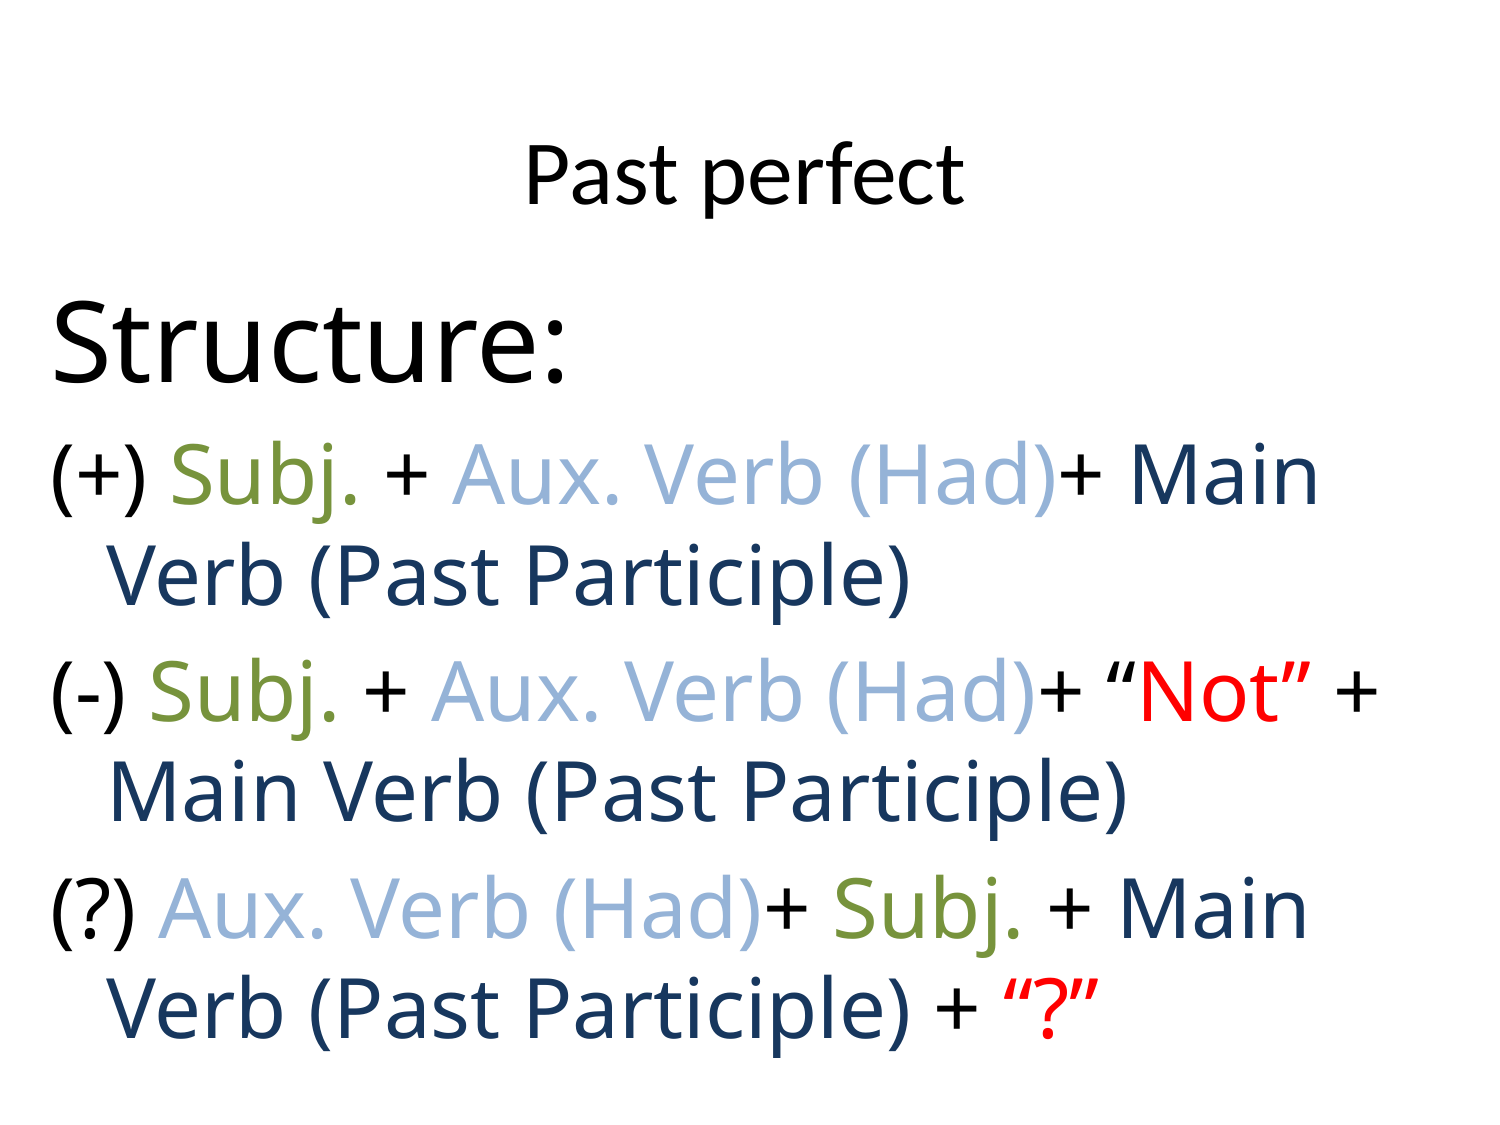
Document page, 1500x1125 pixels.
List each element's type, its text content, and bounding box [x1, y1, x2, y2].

text_box Past perfect [107, 46, 1383, 288]
list Structure: (+) Subj. + Aux. Verb (Had)+ Main Verb (Past Participle) (-) Subj. + Aux. Verb (Had)+ “Not” + Main Verb (Past Participle) (?) Aux. Verb (Had)+ Subj. + Main Verb (Past Participle) + “?” [35, 262, 1465, 1063]
